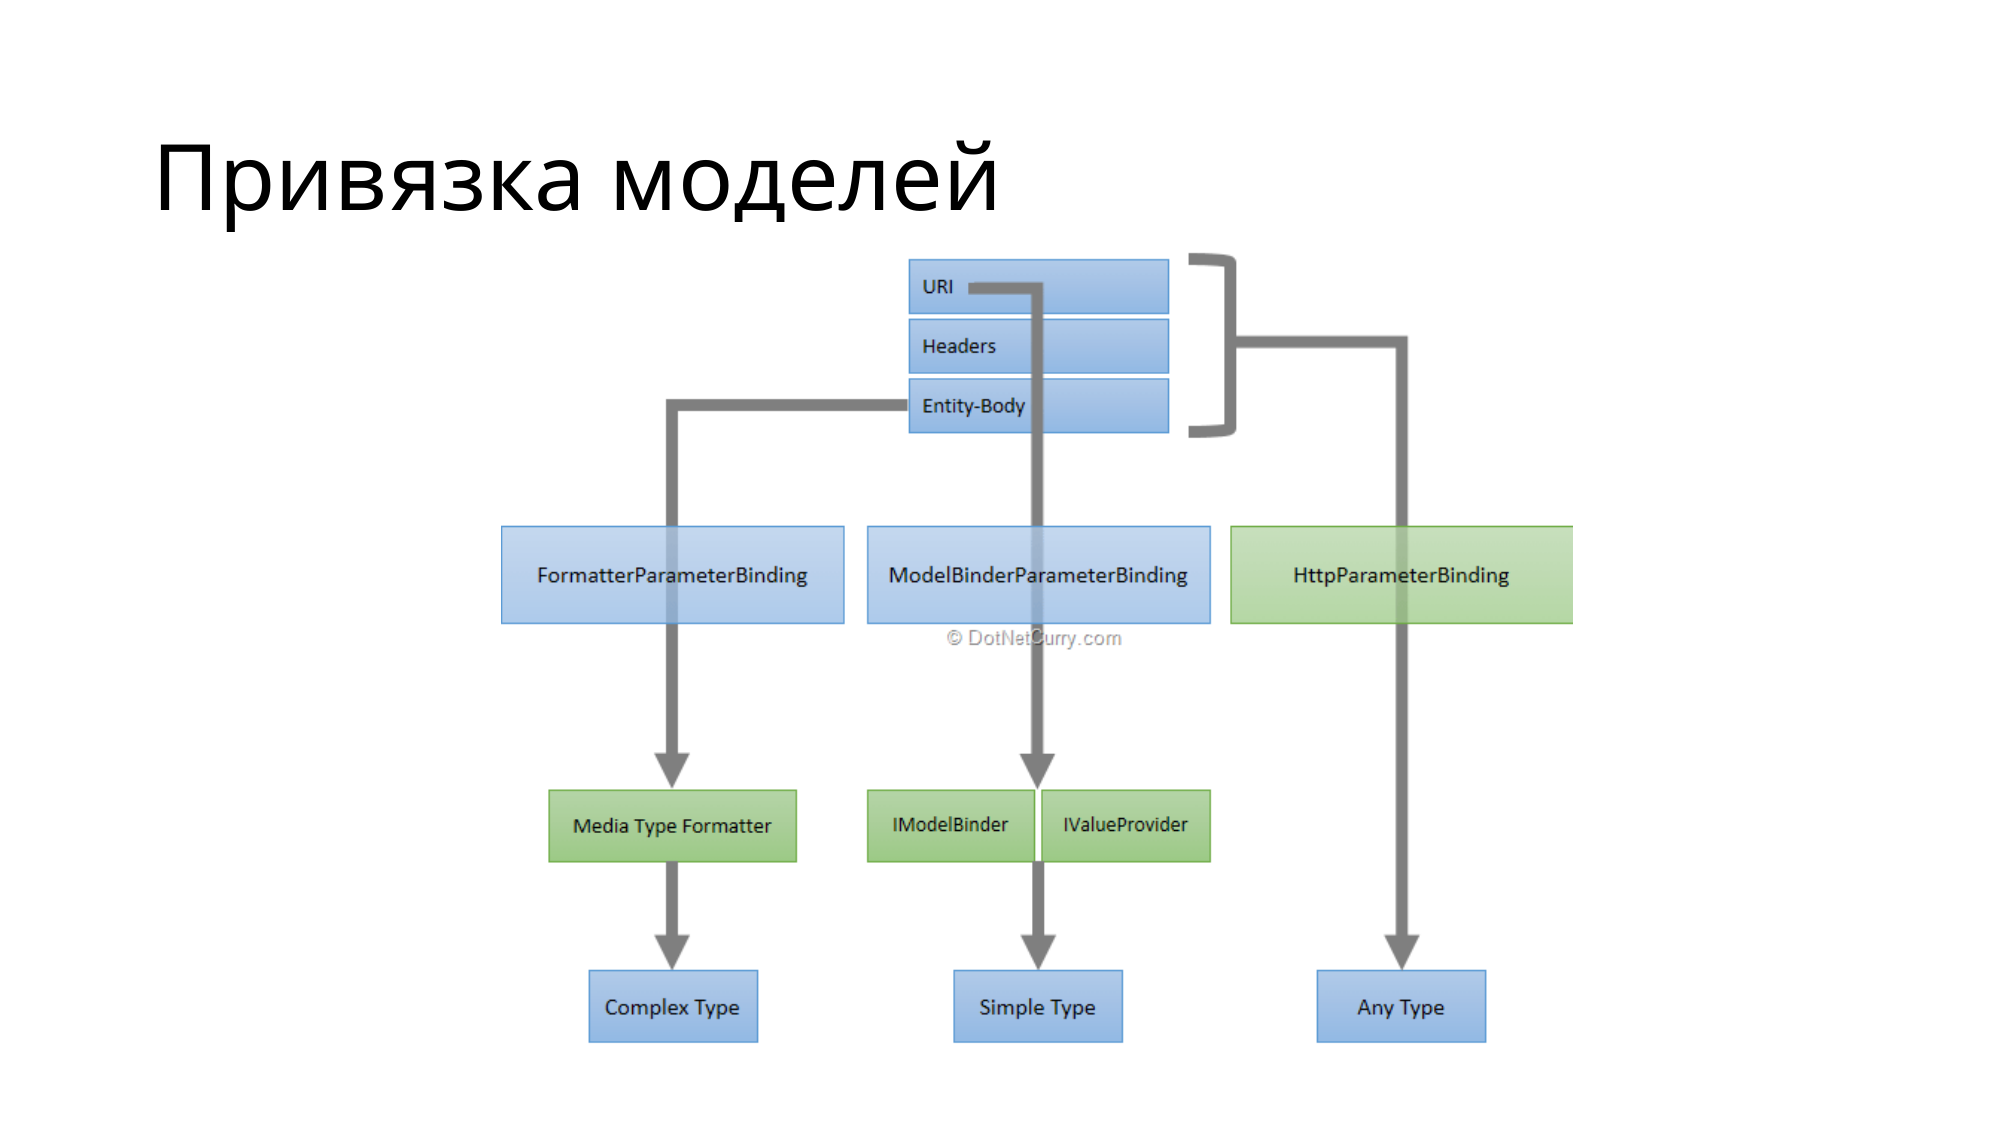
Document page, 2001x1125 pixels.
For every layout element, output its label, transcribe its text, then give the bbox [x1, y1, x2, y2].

picture [501, 222, 1573, 1055]
title Привязка моделей [137, 84, 1644, 278]
